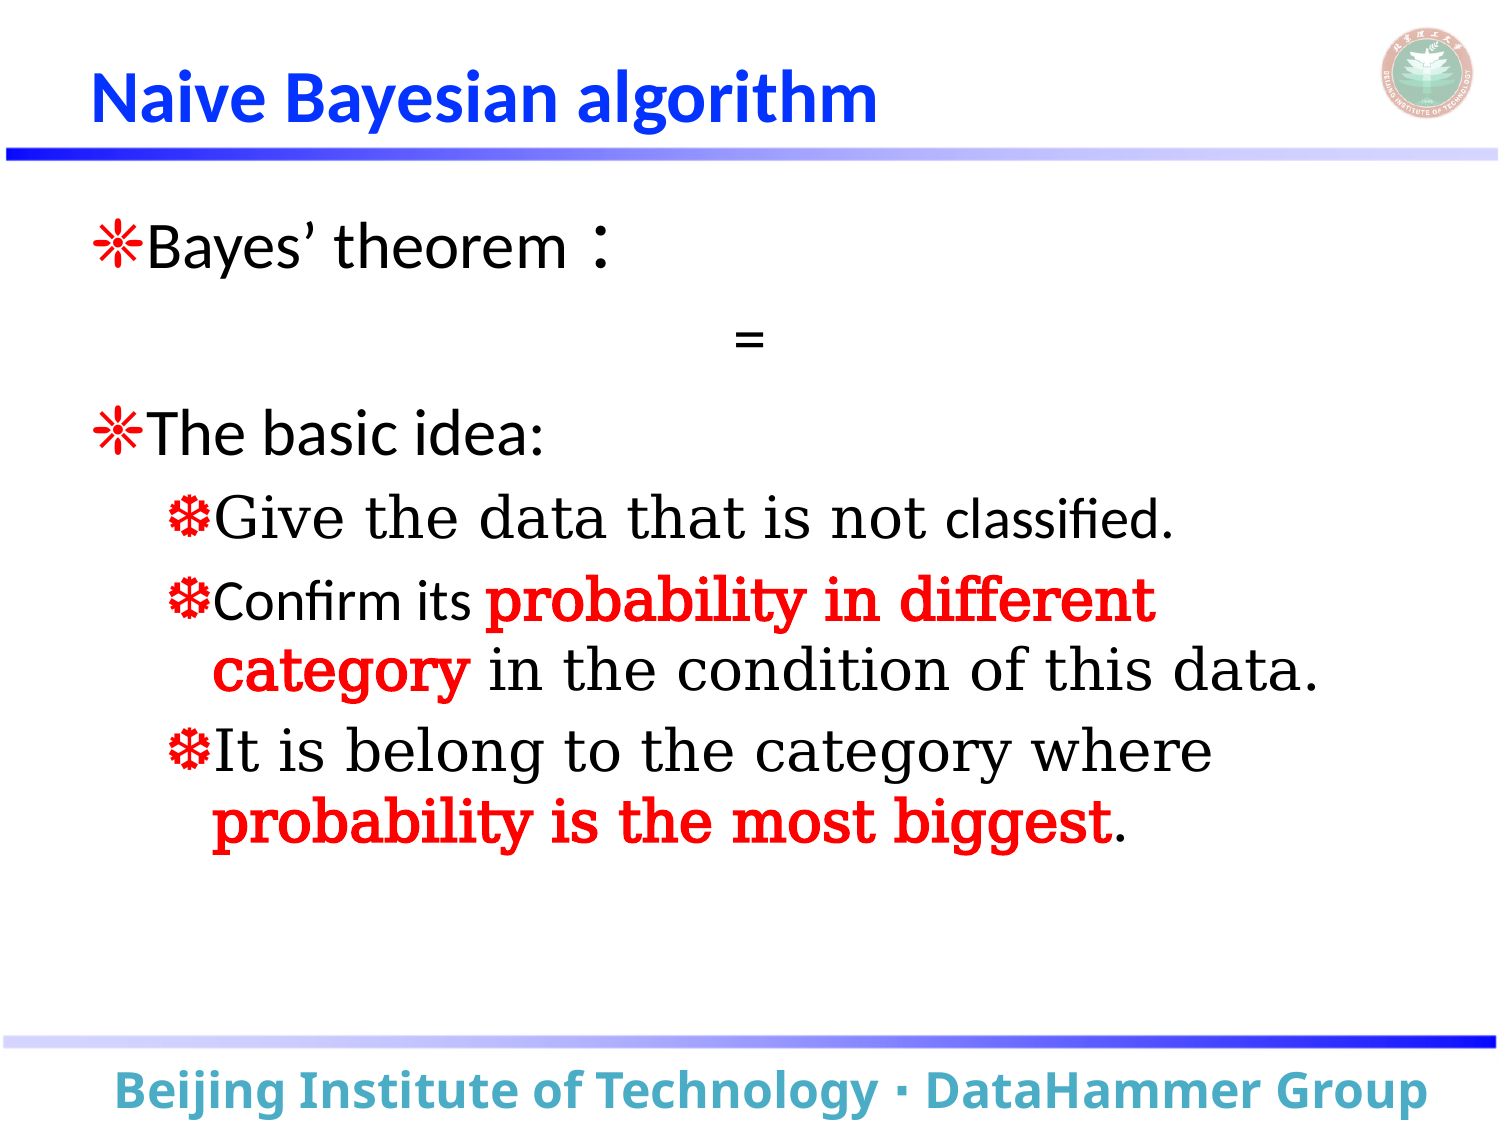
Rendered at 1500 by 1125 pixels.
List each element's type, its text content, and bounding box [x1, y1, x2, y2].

picture [0, 133, 1500, 169]
title Naive Bayesian algorithm [75, 38, 1425, 148]
picture [3, 1028, 1500, 1062]
